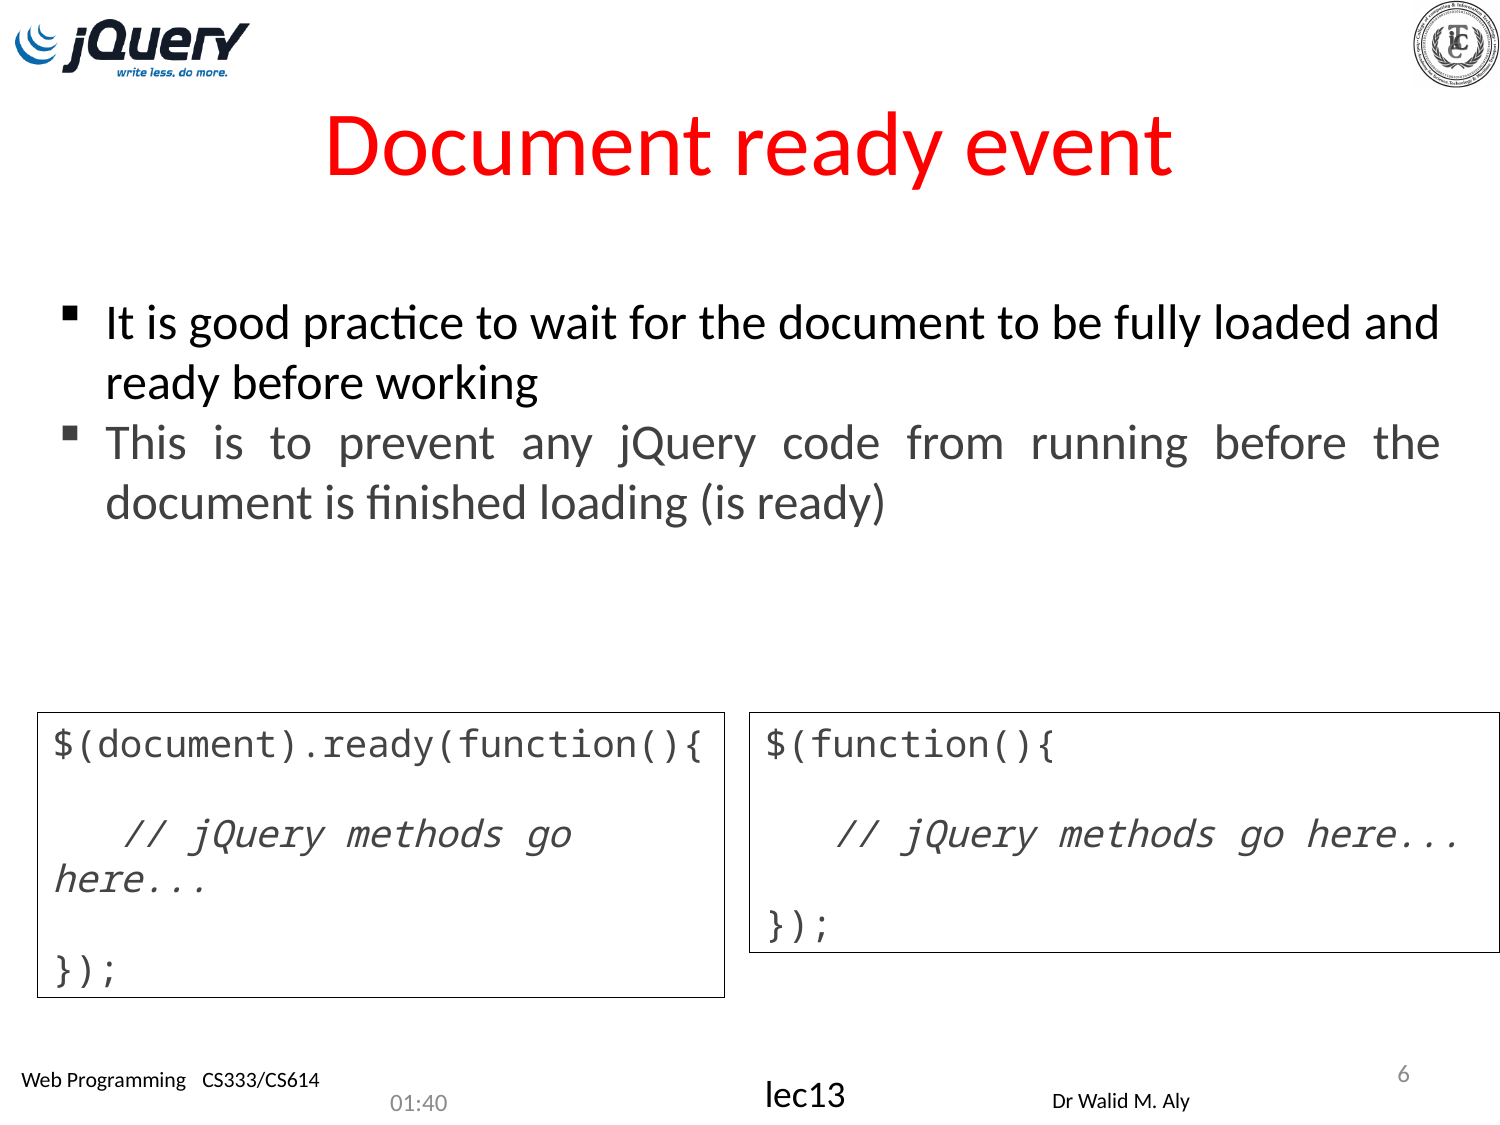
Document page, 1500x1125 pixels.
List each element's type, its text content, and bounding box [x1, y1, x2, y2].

picture [15, 19, 250, 77]
slide_number 6 [1074, 1042, 1425, 1103]
text_box It is good practice to wait for the document to be fully loaded and ready before working This is to prevent any jQuery code from running before the document is finished loading (is ready) [43, 282, 1457, 537]
text_box $(function(){ // jQuery methods go here... }); [749, 712, 1500, 953]
text_box $(document).ready(function(){ // jQuery methods go here... }); [37, 712, 725, 998]
title Document ready event [75, 45, 1425, 233]
picture [1412, 0, 1500, 88]
